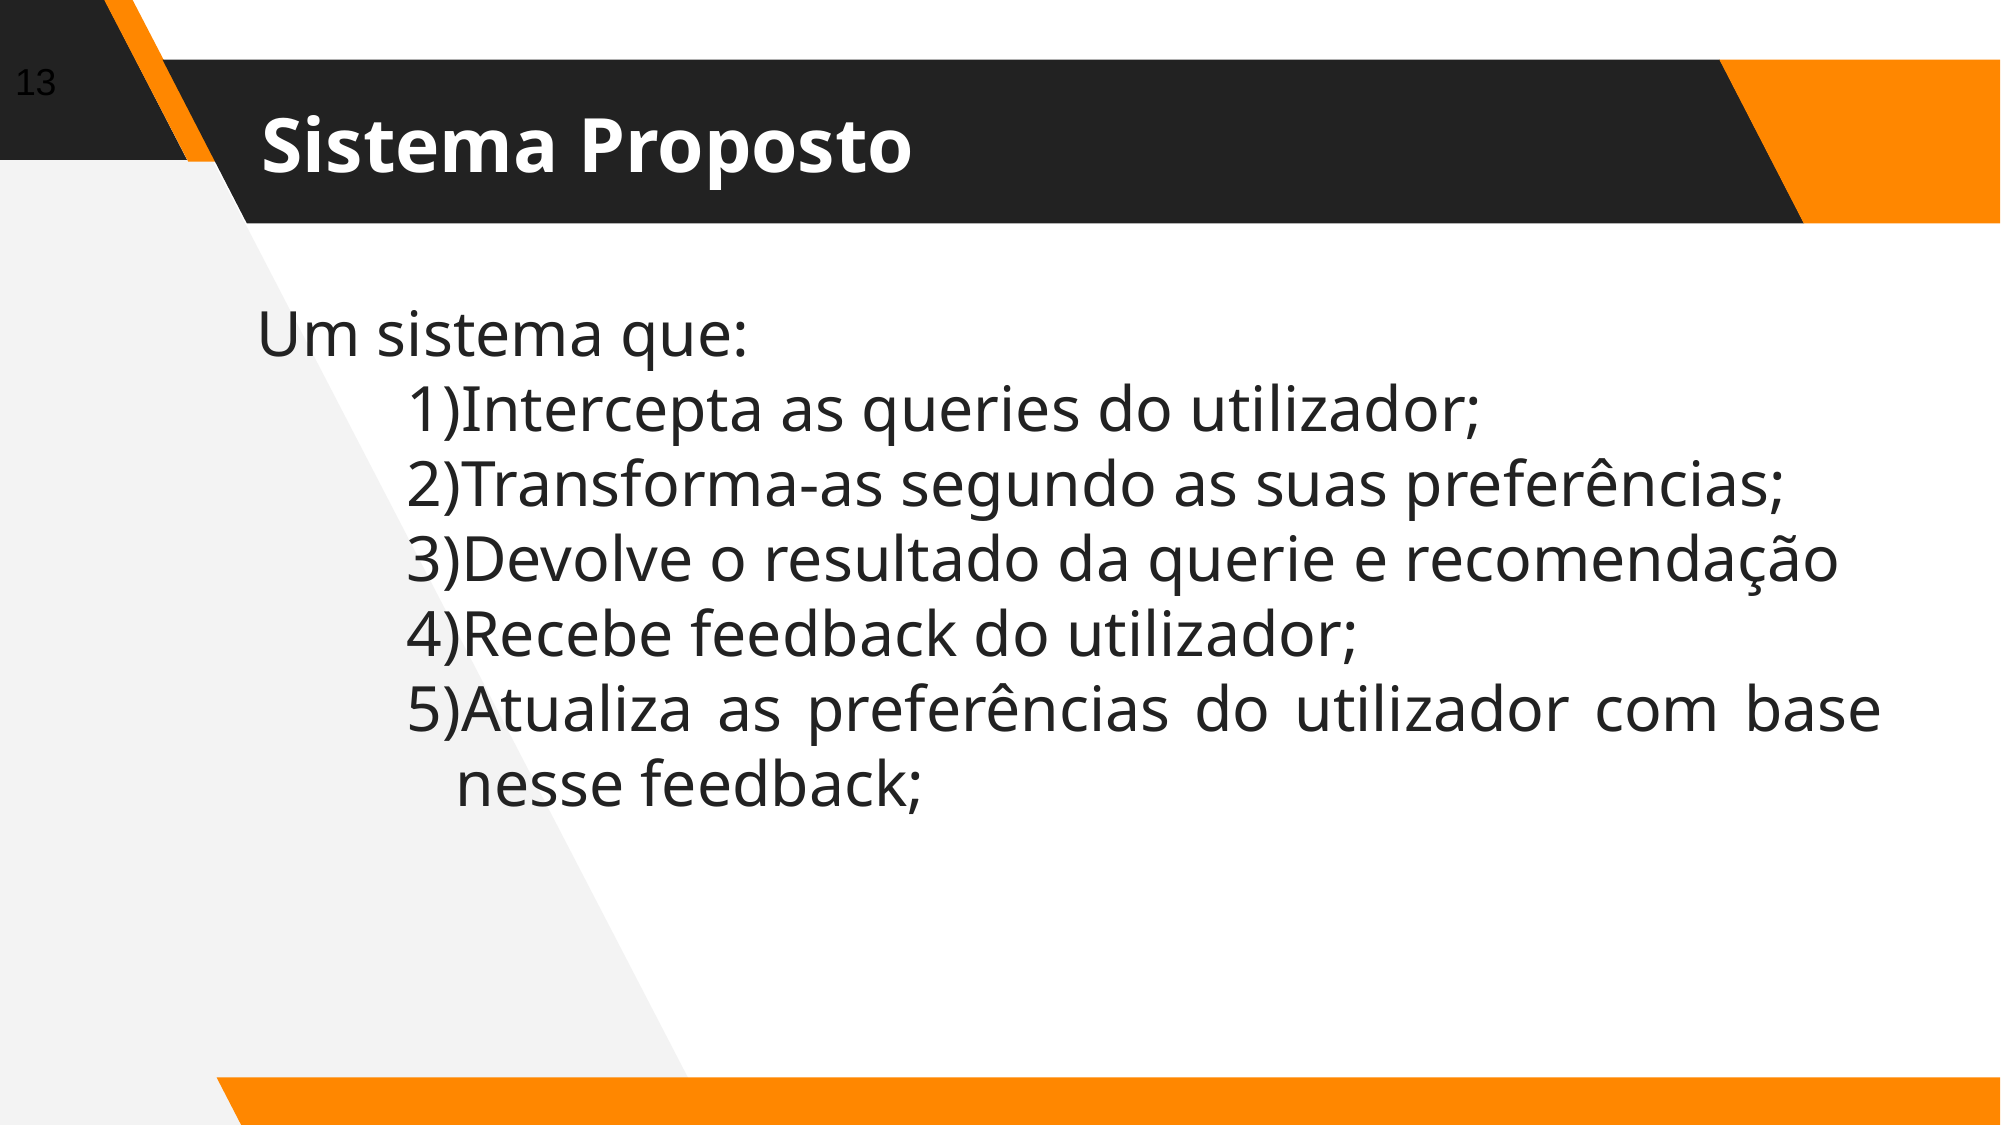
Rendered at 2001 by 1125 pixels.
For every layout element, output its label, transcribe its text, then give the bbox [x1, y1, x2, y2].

list Um sistema que: 1)Intercepta as queries do utilizador; 2)Transforma-as segundo as suas preferências; 3)Devolve o resultado da querie e recomendação 4)Recebe feedback do utilizador; 5)Atualiza as preferências do utilizador com base nesse feedback; [241, 279, 1900, 1078]
slide_number 13 [0, 0, 131, 160]
title Sistema Proposto [241, 60, 1713, 225]
